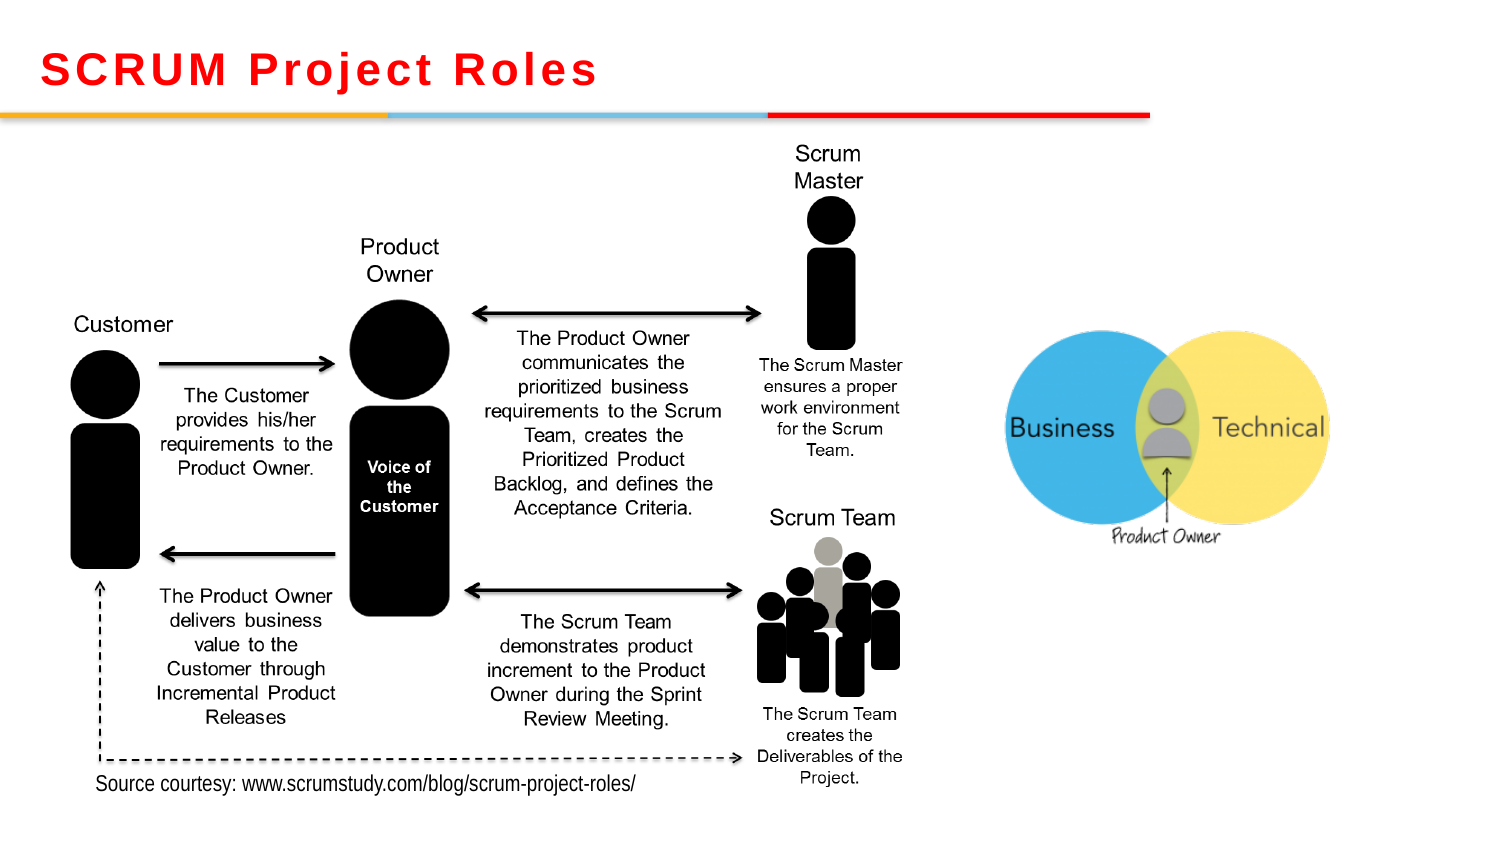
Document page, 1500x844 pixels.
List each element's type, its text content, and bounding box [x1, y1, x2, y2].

list SCRUM Project Roles [40, 19, 1113, 115]
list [40, 129, 925, 805]
picture [999, 325, 1336, 548]
